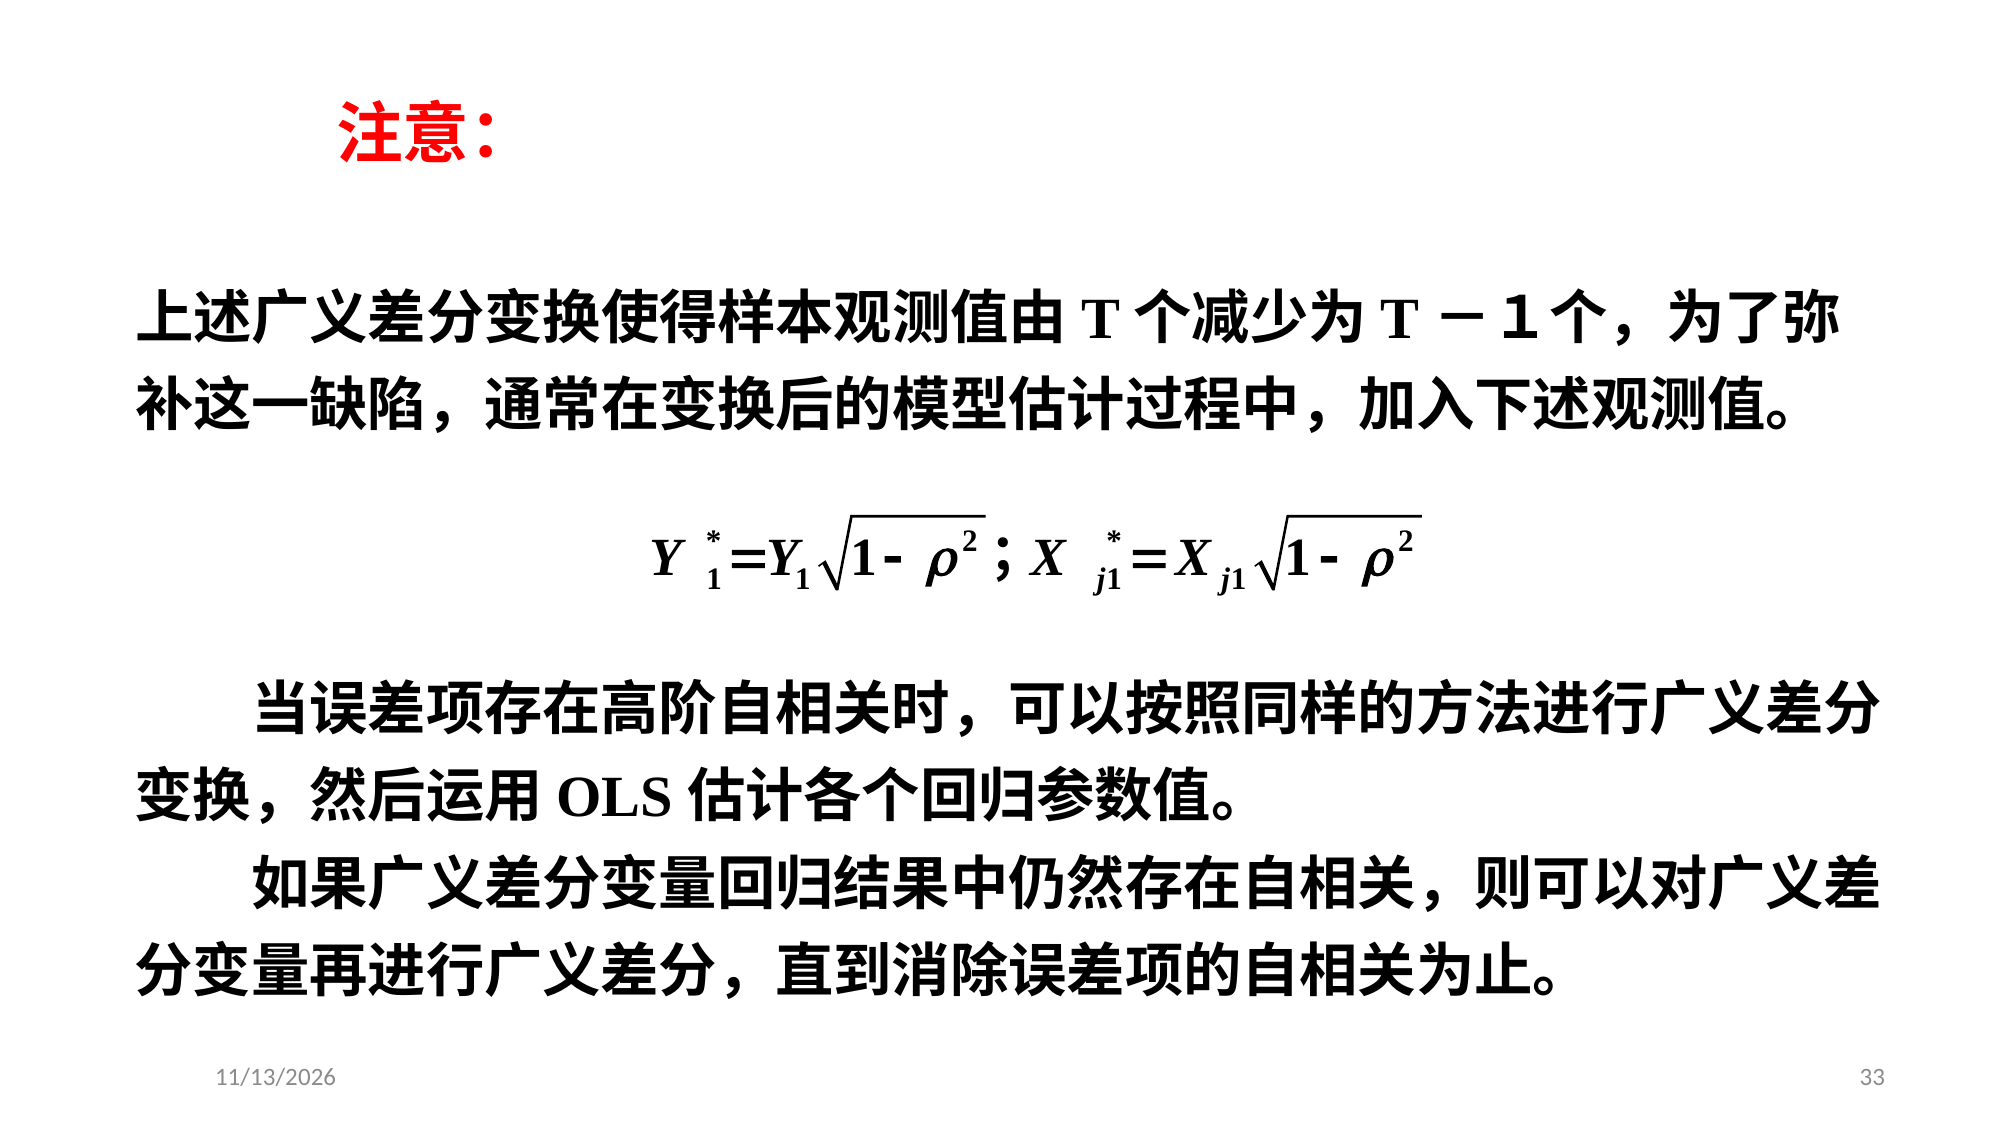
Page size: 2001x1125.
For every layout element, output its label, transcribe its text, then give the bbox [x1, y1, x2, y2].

slide_number 33 [1483, 1037, 1900, 1113]
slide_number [200, 1037, 617, 1113]
title 注意： [244, 42, 1949, 231]
text_box 当误差项存在高阶自相关时，可以按照同样的方法进行广义差分变换，然后运用OLS估计各个回归参数值。 如果广义差分变量回归结果中仍然存在自相关，则可以对广义差分变量再进行广义差分，直到消除误差项的自相关为止。 [120, 646, 1900, 1011]
list 上述广义差分变换使得样本观测值由T个减少为T－１个，为了弥补这一缺陷，通常在变换后的模型估计过程中，加入下述观测值。 [120, 255, 1900, 468]
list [645, 503, 1434, 607]
